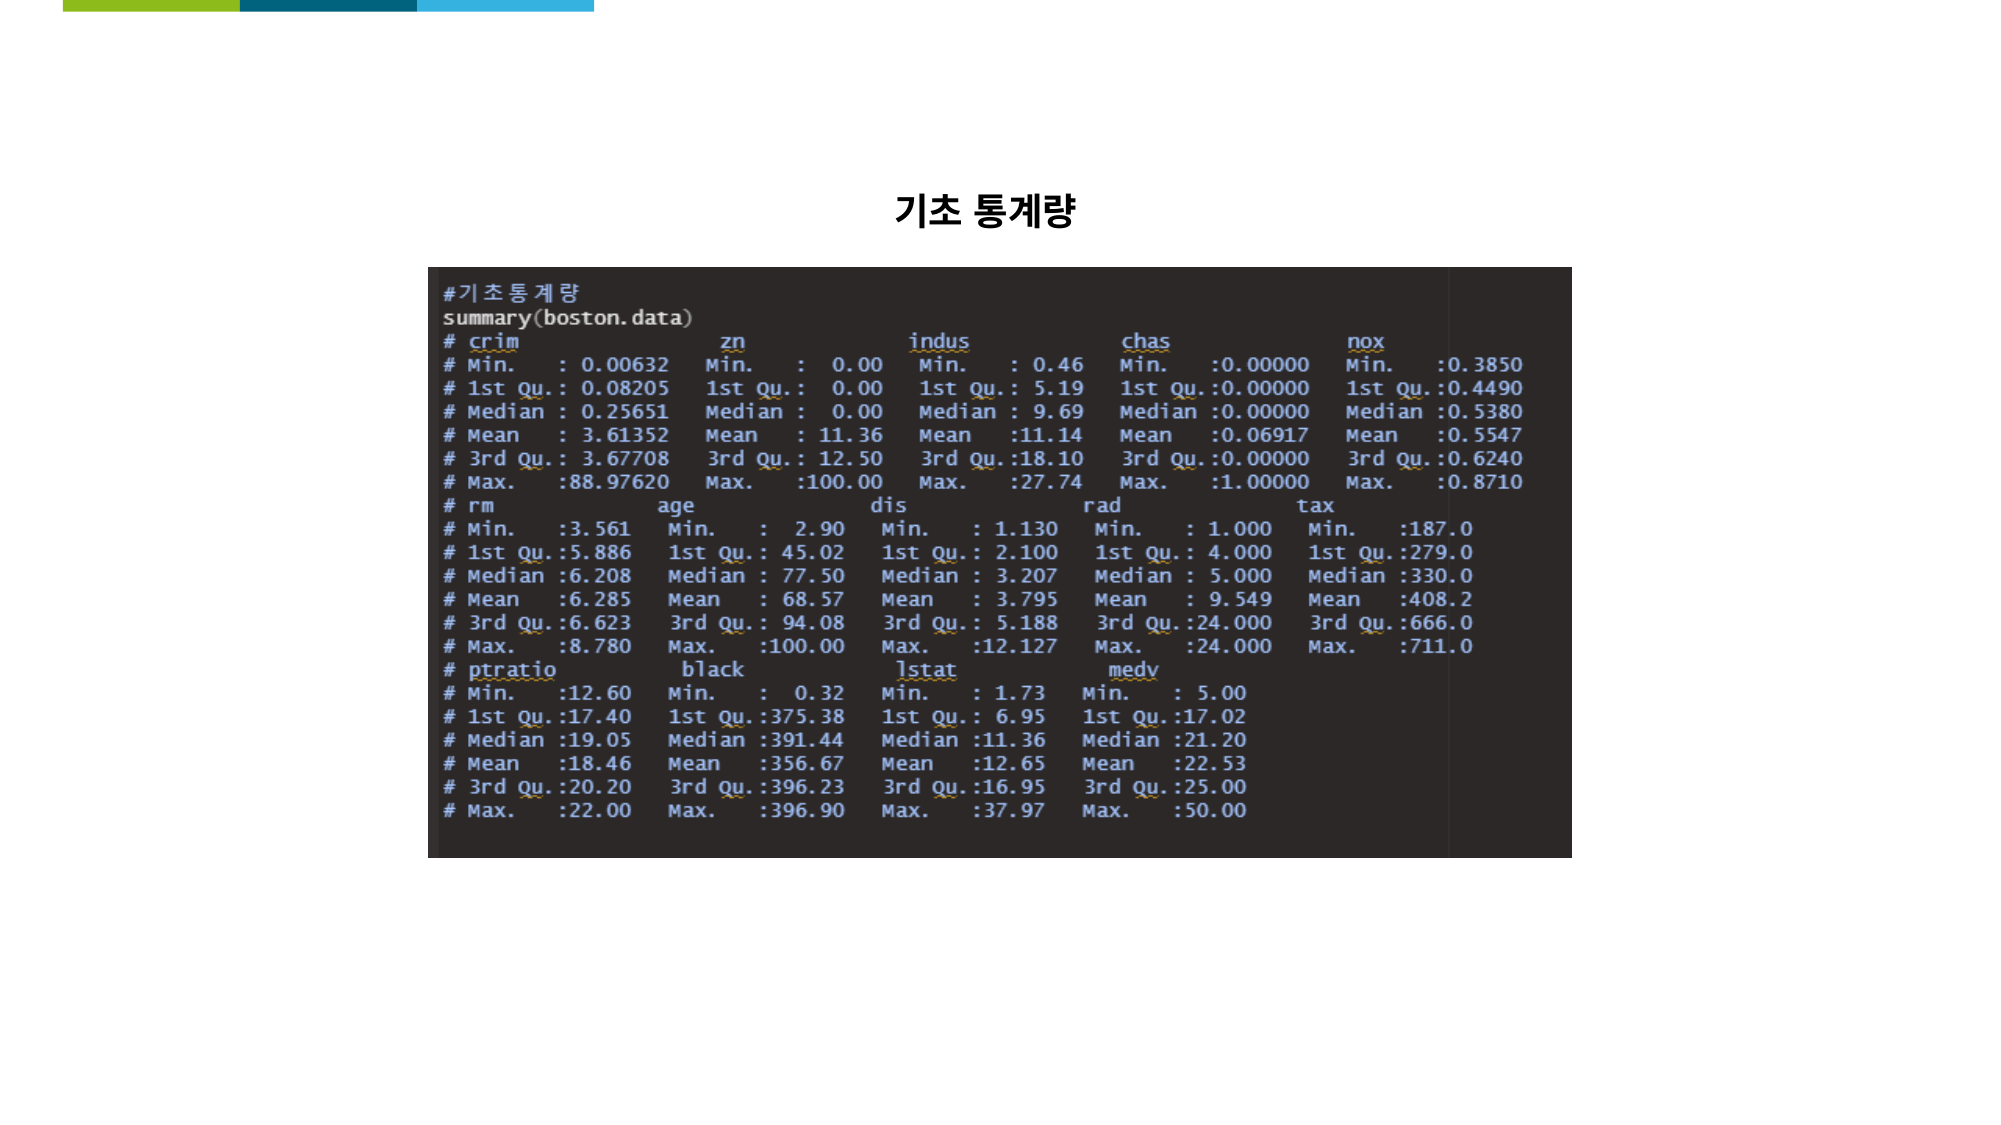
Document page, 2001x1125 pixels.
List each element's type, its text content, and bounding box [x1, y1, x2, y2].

text_box [416, 0, 595, 13]
text_box 기초 통계량 [879, 158, 1121, 241]
picture [428, 267, 1572, 858]
text_box [62, 0, 239, 13]
text_box [239, 0, 416, 13]
